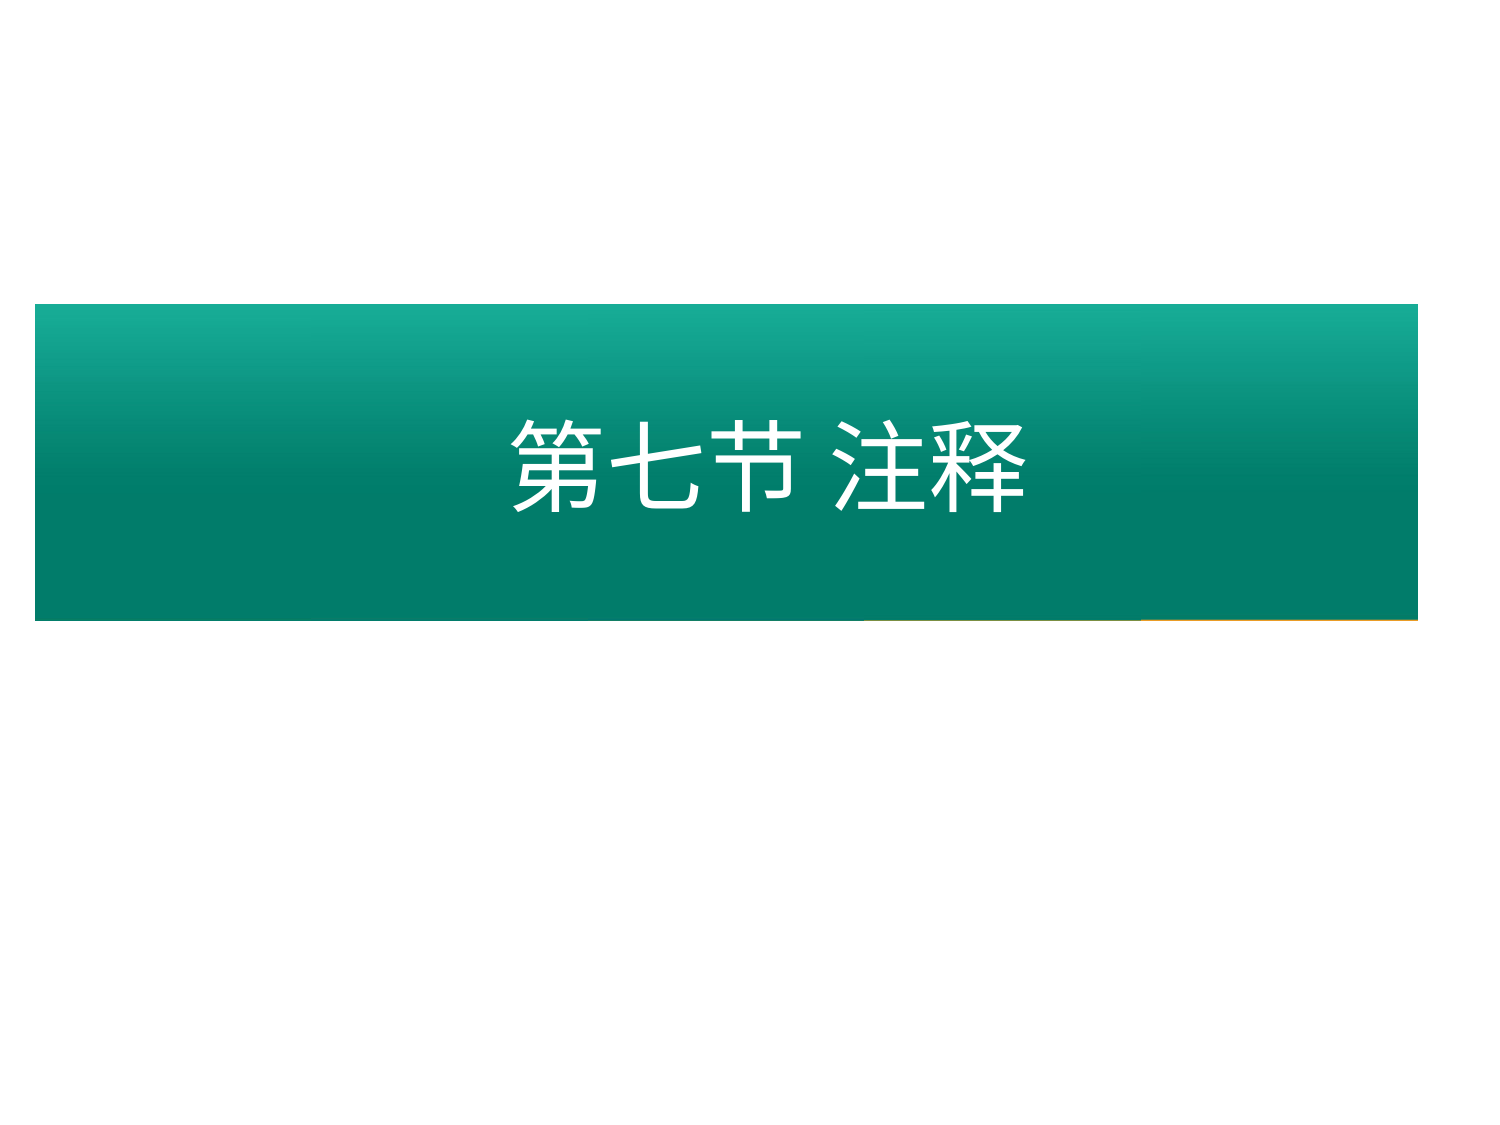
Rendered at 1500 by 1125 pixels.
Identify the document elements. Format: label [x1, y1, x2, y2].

list [34, 304, 1419, 622]
